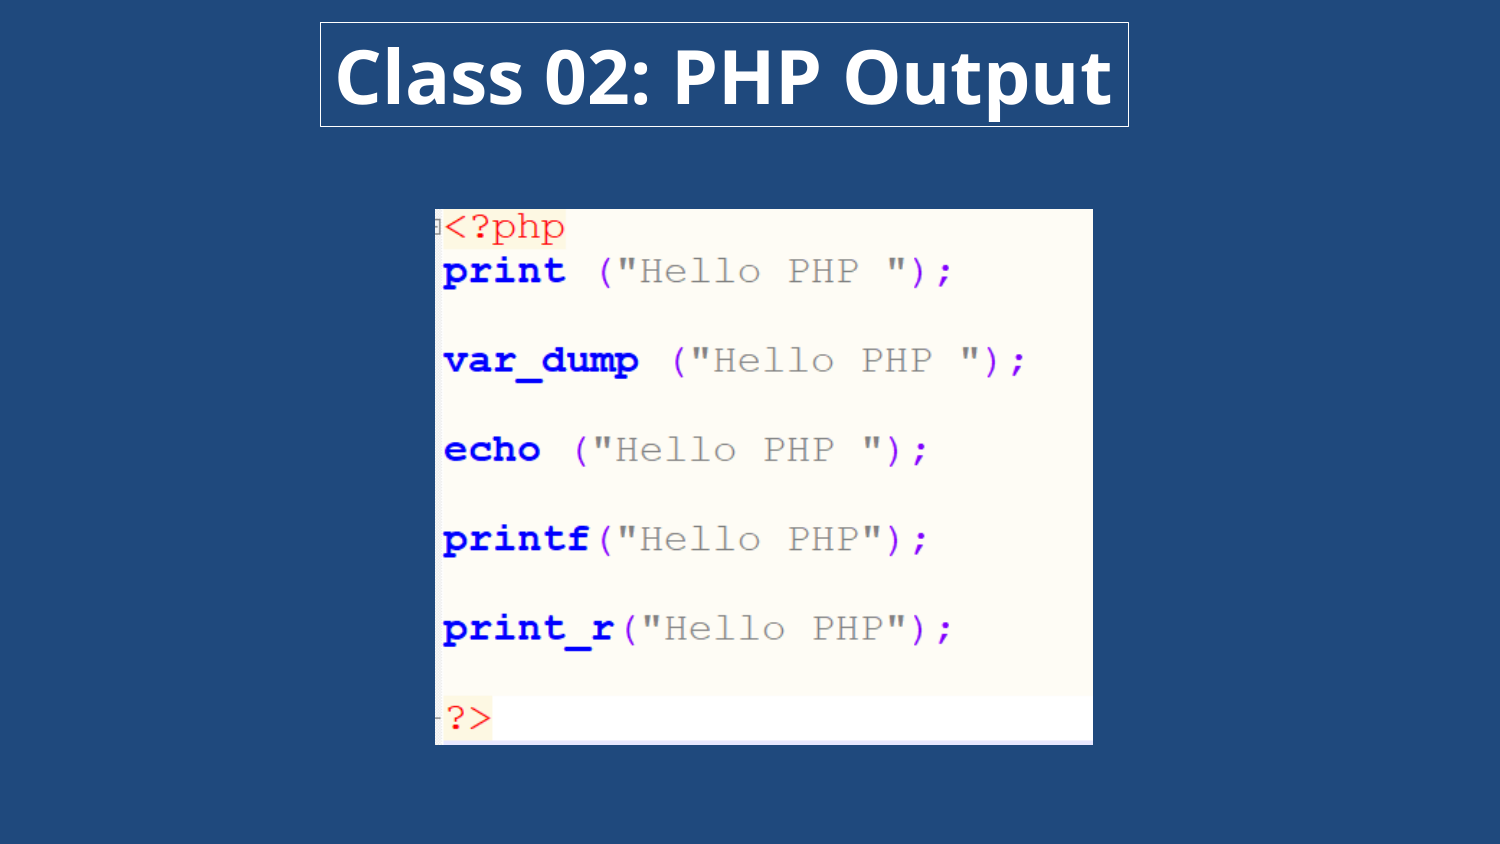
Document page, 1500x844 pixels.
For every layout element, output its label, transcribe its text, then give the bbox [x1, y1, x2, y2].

text_box Class 02: PHP Output [319, 21, 1129, 127]
picture [435, 209, 1094, 745]
